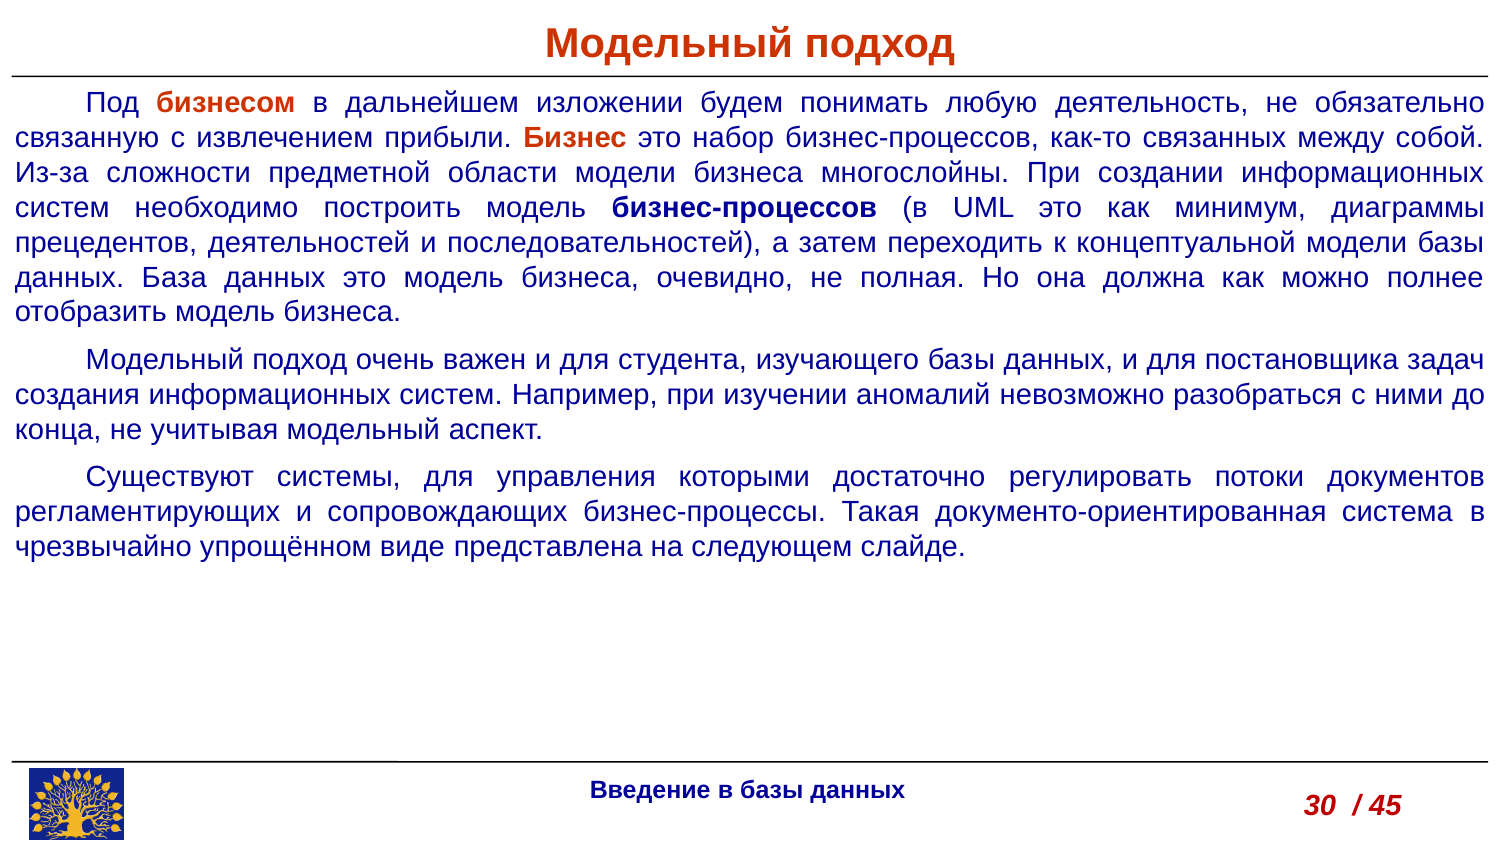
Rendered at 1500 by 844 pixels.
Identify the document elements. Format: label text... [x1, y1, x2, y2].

text_box Под бизнесом в дальнейшем изложении будем понимать любую деятельность, не обязательно связанную с извлечением прибыли. Бизнес это набор бизнес-процессов, как-то связанных между собой. Из-за сложности предметной области модели бизнеса многослойны. При создании информационных систем необходимо построить модель бизнес-процессов (в UML это как минимум, диаграммы прецедентов, деятельностей и последовательностей), а затем переходить к концептуальной модели базы данных. База данных это модель бизнеса, очевидно, не полная. Но она должна как можно полнее отобразить модель бизнеса. Модельный подход очень важен и для студента, изучающего базы данных, и для постановщика задач создания информационных систем. Например, при изучении аномалий невозможно разобраться с ними до конца, не учитывая модельный аспект. Существуют системы, для управления которыми достаточно регулировать потоки документов регламентирующих и сопровождающих бизнес-процессы. Такая документо-ориентированная система в чрезвычайно упрощённом виде представлена на следующем слайде. [0, 75, 1500, 570]
picture [29, 768, 124, 840]
text_box Модельный подход [0, 8, 1500, 75]
